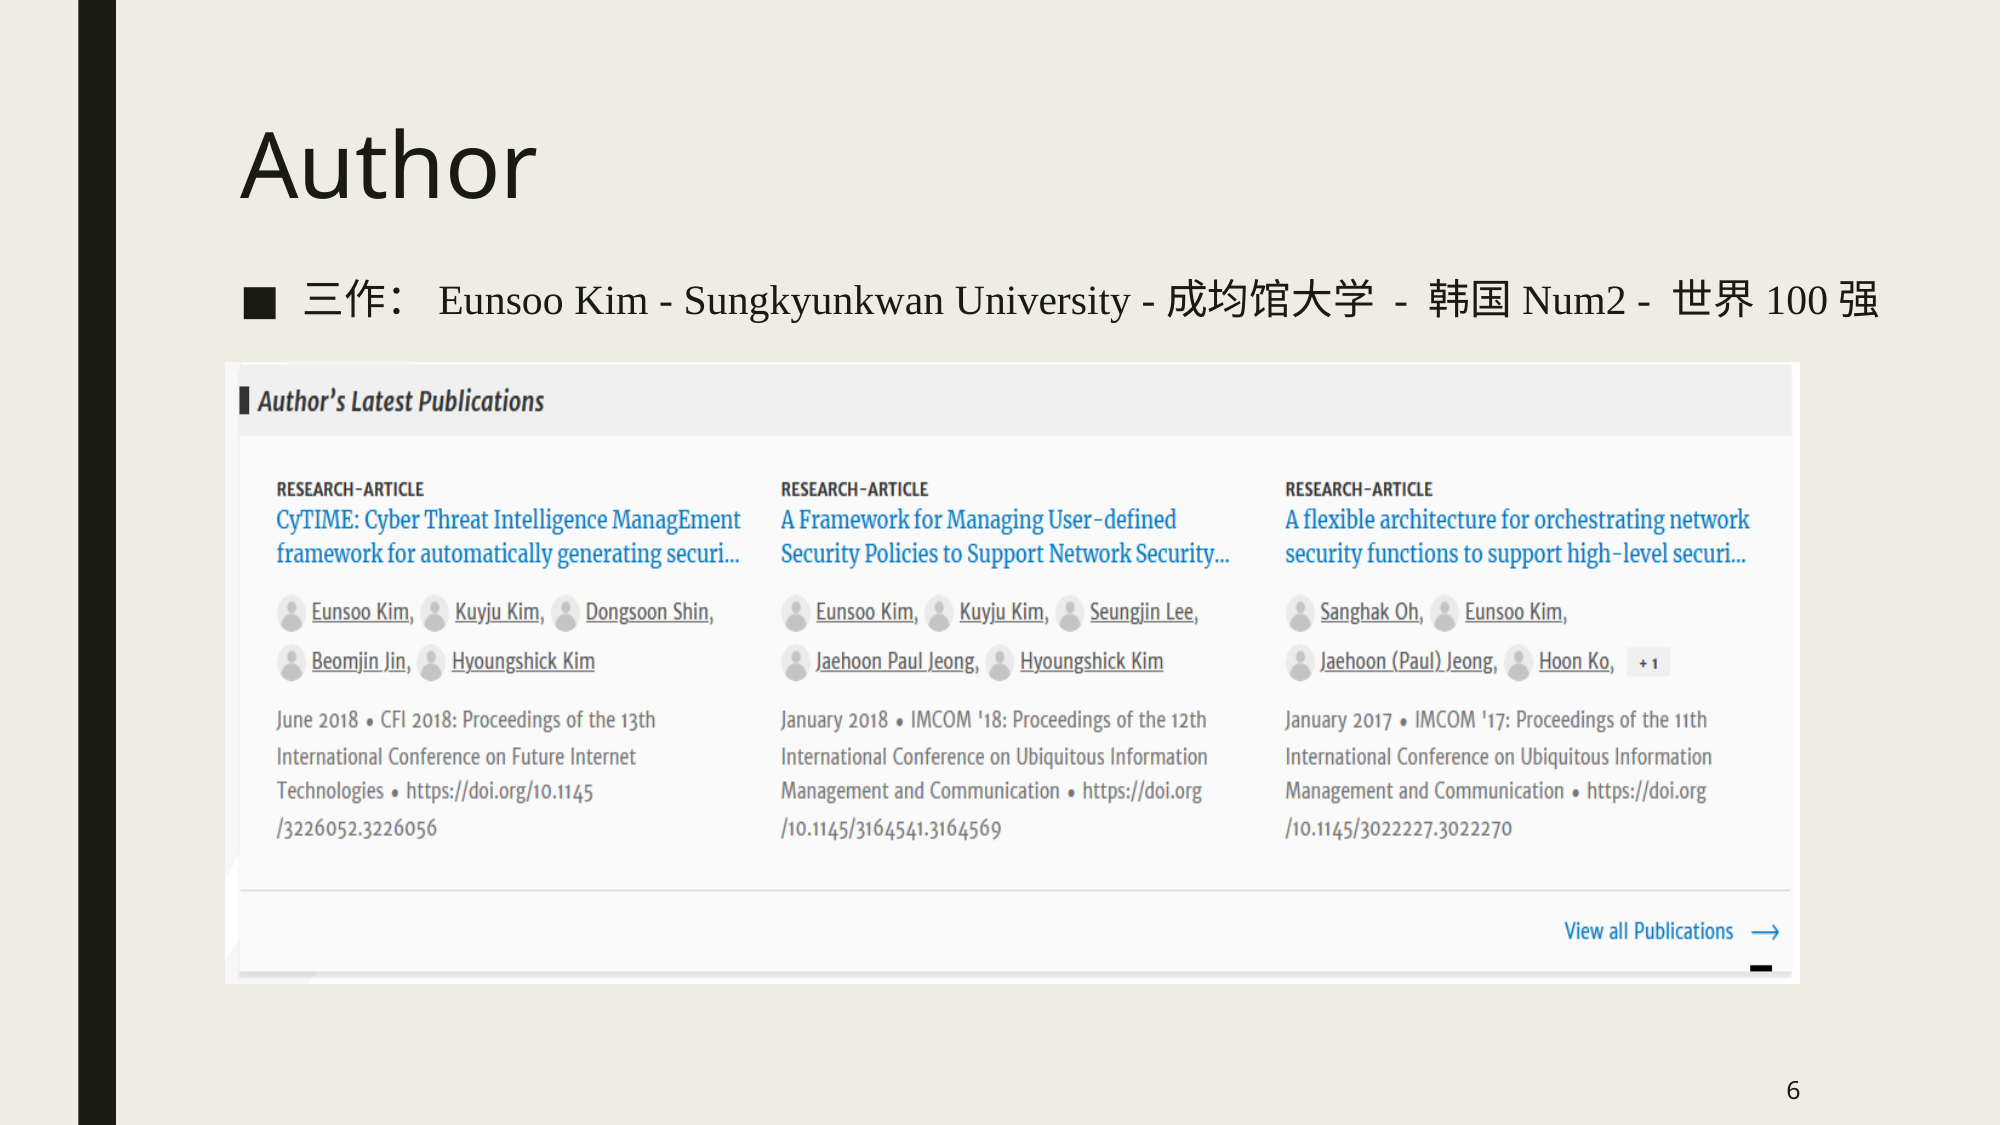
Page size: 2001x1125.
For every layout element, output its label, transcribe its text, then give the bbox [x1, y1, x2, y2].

slide_number 6 [1553, 1058, 1816, 1125]
picture [224, 362, 1800, 984]
title Author [225, 112, 1800, 269]
list 三作：Eunsoo Kim - Sungkyunkwan University -成均馆大学 - 韩国Num2 - 世界100强 [225, 269, 1917, 457]
